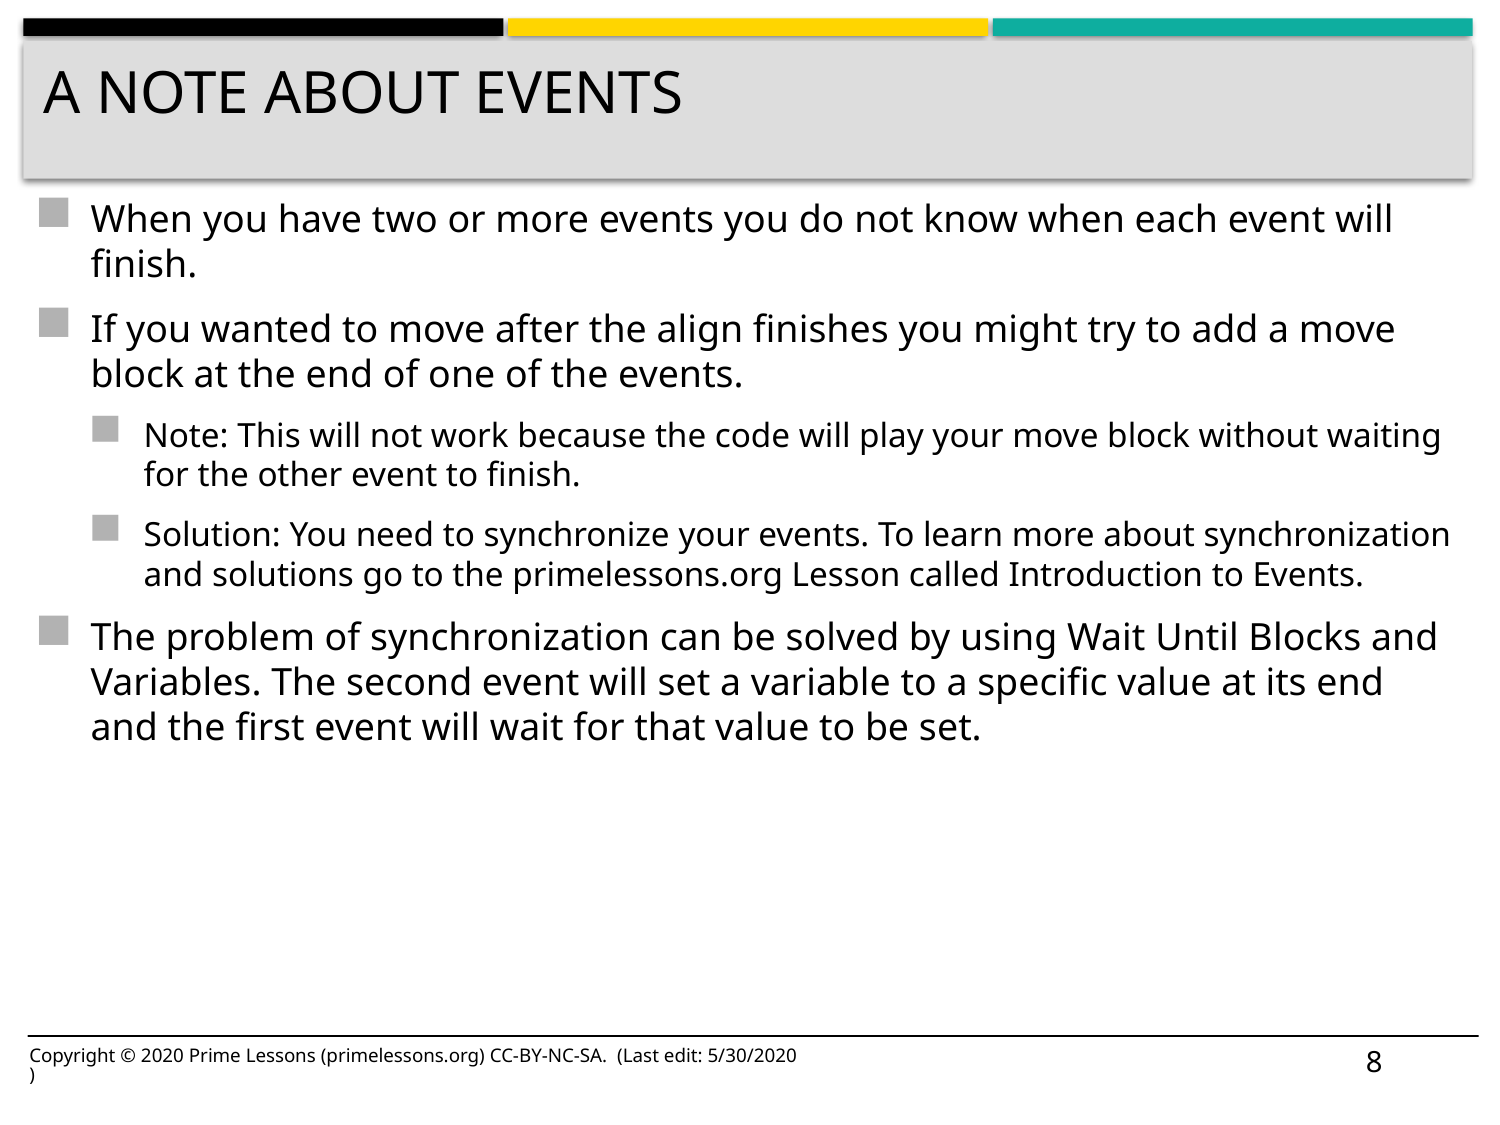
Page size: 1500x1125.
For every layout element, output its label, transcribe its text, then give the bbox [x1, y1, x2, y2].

list When you have two or more events you do not know when each event will finish. If you wanted to move after the align finishes you might try to add a move block at the end of one of the events. Note: This will not work because the code will play your move block without waiting for the other event to finish. Solution: You need to synchronize your events. To learn more about synchronization and solutions go to the primelessons.org Lesson called Introduction to Events. The problem of synchronization can be solved by using Wait Until Blocks and Variables. The second event will set a variable to a specific value at its end and the first event will wait for that value to be set. [25, 187, 1475, 1021]
title A NOTE ABOUT EVENTS [28, 48, 1464, 172]
slide_number 8 [1351, 1036, 1478, 1097]
footer Copyright © 2020 Prime Lessons (primelessons.org) CC-BY-NC-SA. (Last edit: 5/30/2020) [14, 1036, 814, 1097]
